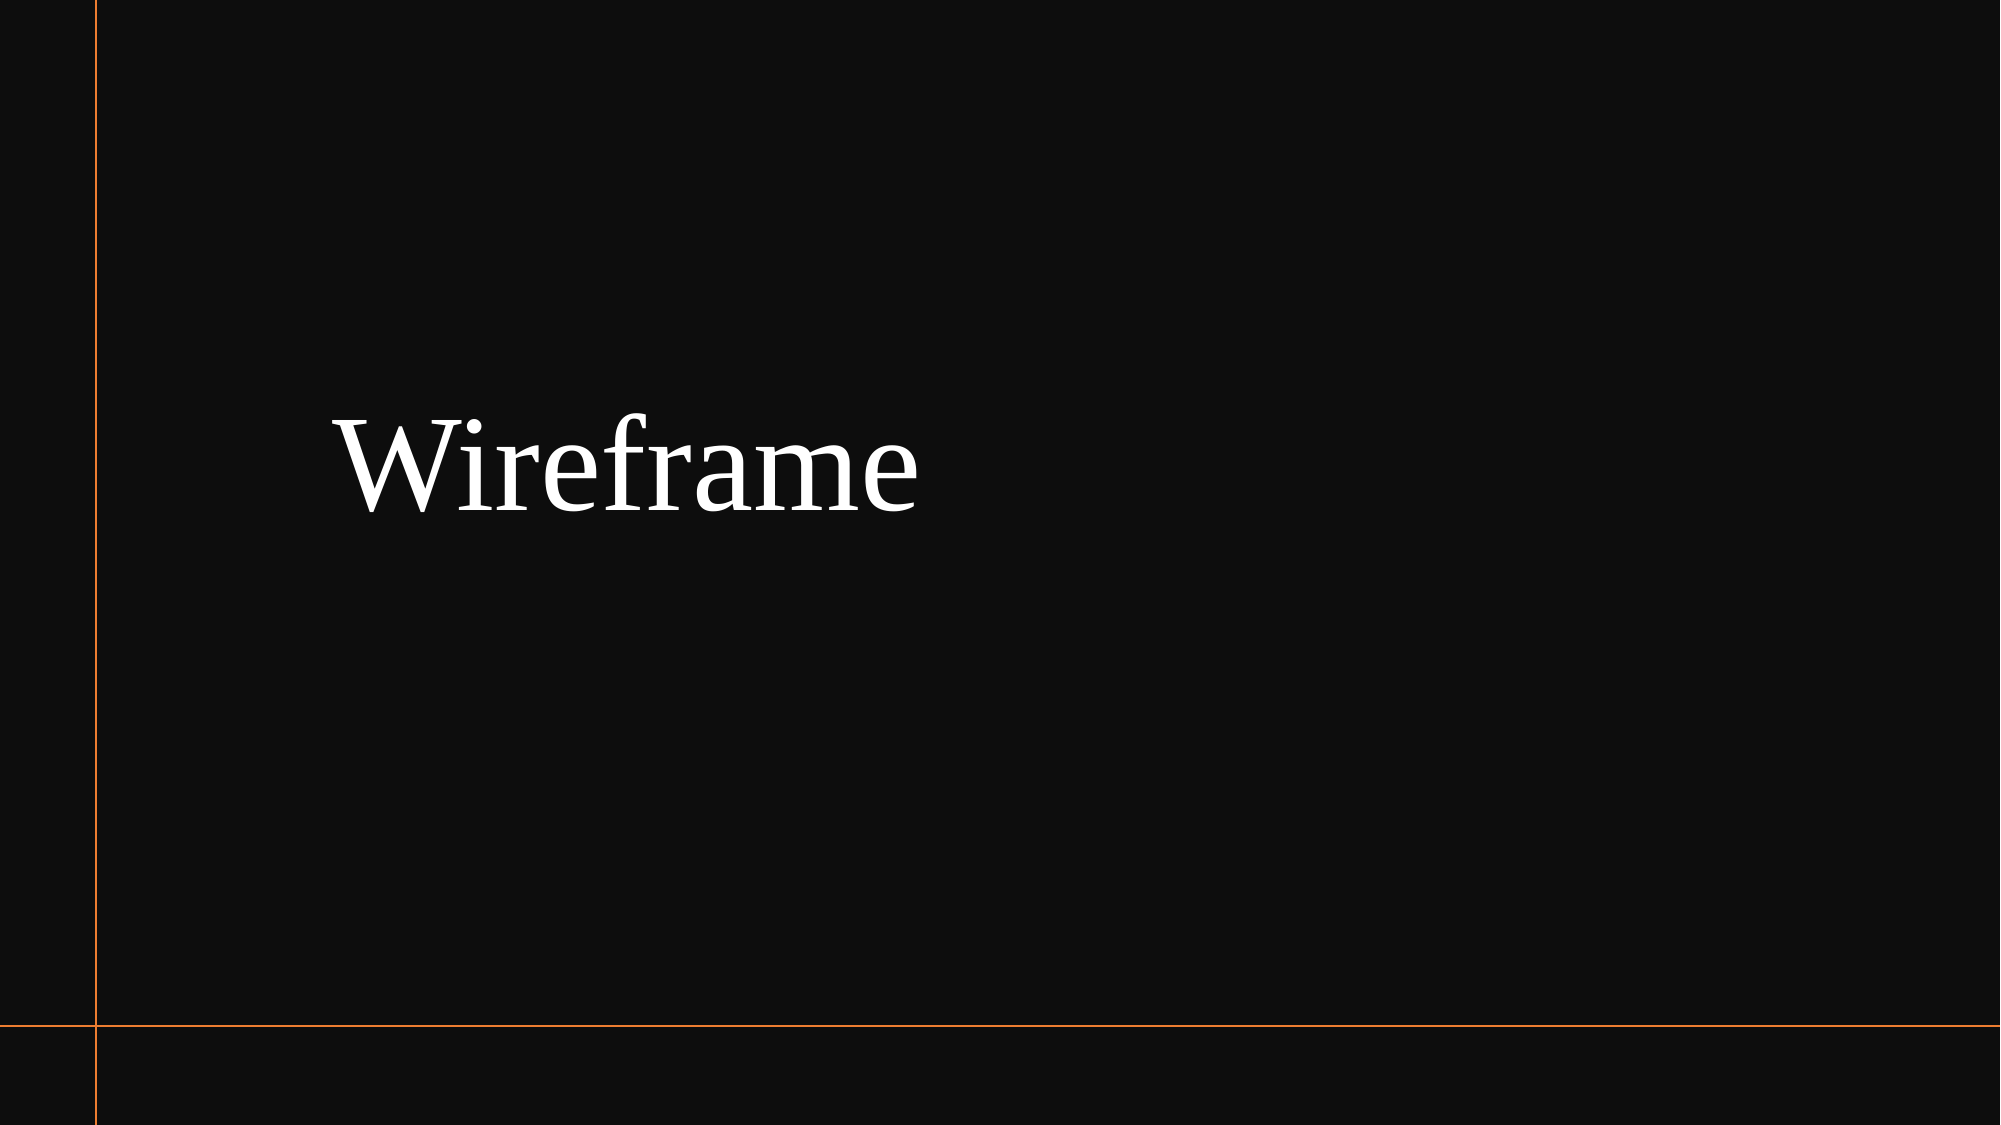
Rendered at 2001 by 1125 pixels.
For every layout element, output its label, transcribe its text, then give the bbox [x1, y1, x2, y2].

text_box [0, 1027, 95, 1125]
text_box [97, 0, 2000, 1025]
text_box [0, 0, 95, 1025]
text_box [97, 1027, 2000, 1125]
title Wireframe [317, 155, 1642, 548]
